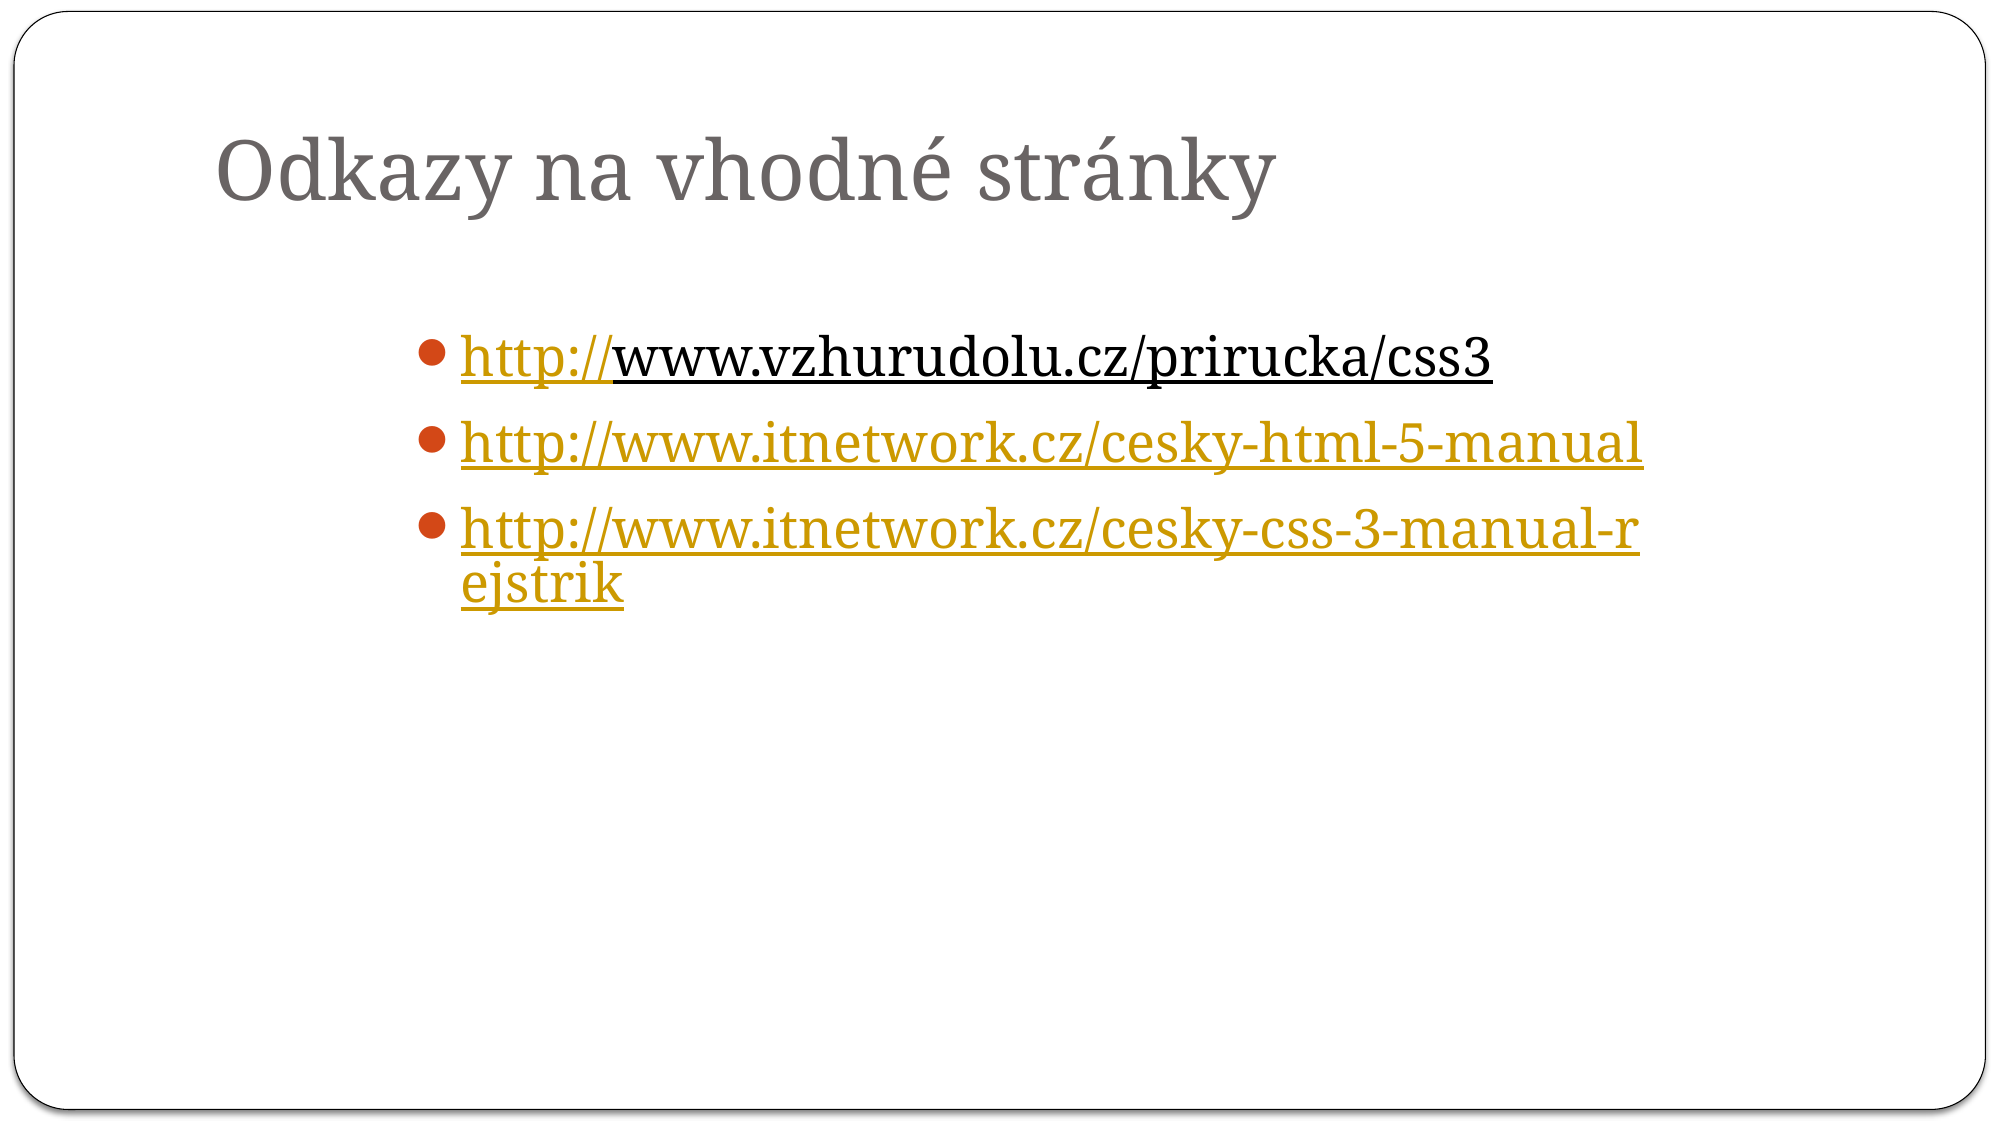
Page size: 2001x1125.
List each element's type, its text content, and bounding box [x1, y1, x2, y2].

list http://www.vzhurudolu.cz/prirucka/css3 http://www.itnetwork.cz/cesky-html-5-manual http://www.itnetwork.cz/cesky-css-3-manual-rejstrik [399, 314, 1675, 988]
title Odkazy na vhodné stránky [200, 45, 1900, 233]
